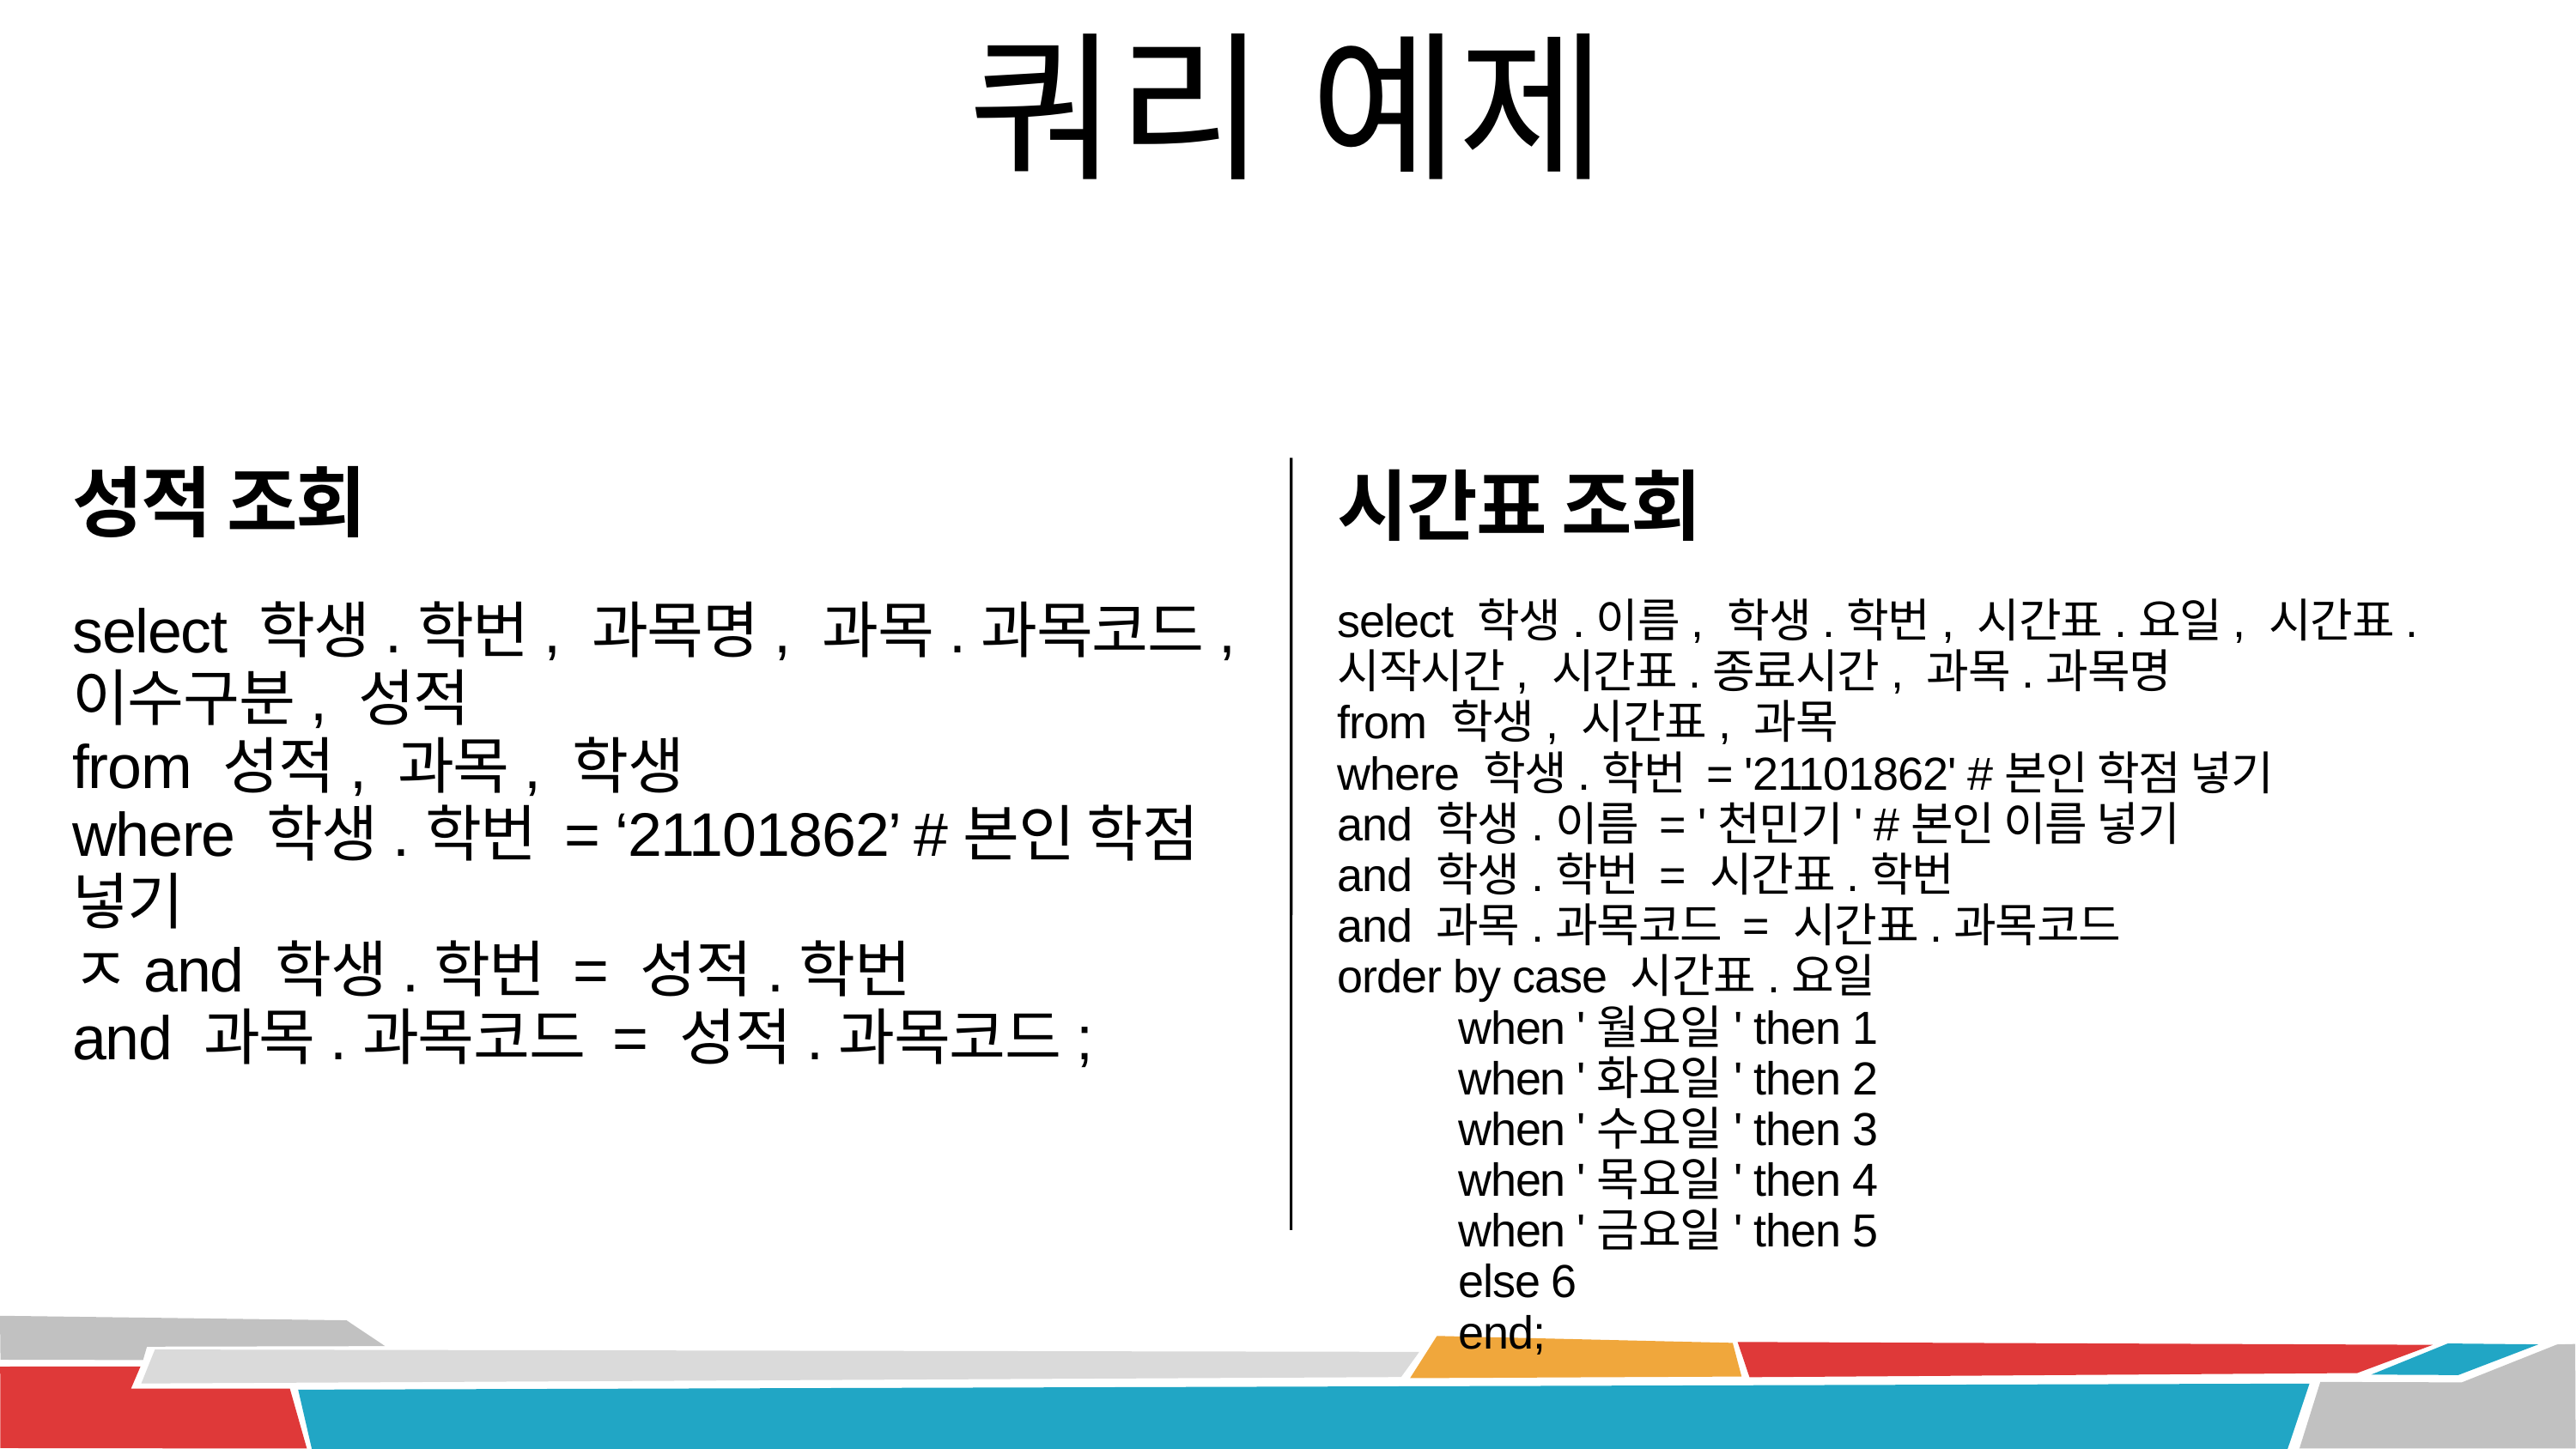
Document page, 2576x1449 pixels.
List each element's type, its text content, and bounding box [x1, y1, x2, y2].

text_box 쿼리 예제 [956, 0, 1620, 206]
text_box select 학생.이름, 학생.학번, 시간표.요일, 시간표.시작시간, 시간표.종료시간, 과목.과목명 from 학생, 시간표, 과목 where 학생.학번 = '21101862' #본인 학점 넣기 and 학생.이름 = '천민기' #본인 이름 넣기 and 학생.학번 = 시간표.학번 and 과목.과목코드 = 시간표.과목코드 order by case 시간표.요일 when '월요일' then 1 when '화요일' then 2 when '수요일' then 3 when '목요일' then 4 when '금요일' then 5 else 6 end; [1337, 596, 2504, 1358]
text_box select 학생.학번, 과목명, 과목.과목코드, 이수구분, 성적 from 성적, 과목, 학생 where 학생.학번 = ‘21101862’ #본인 학점 넣기 ㅈand 학생.학번 = 성적.학번 and 과목.과목코드 = 성적.과목코드; [72, 597, 1291, 1072]
text_box 성적 조회 [72, 476, 1291, 547]
text_box 시간표 조회 [1337, 480, 2504, 550]
